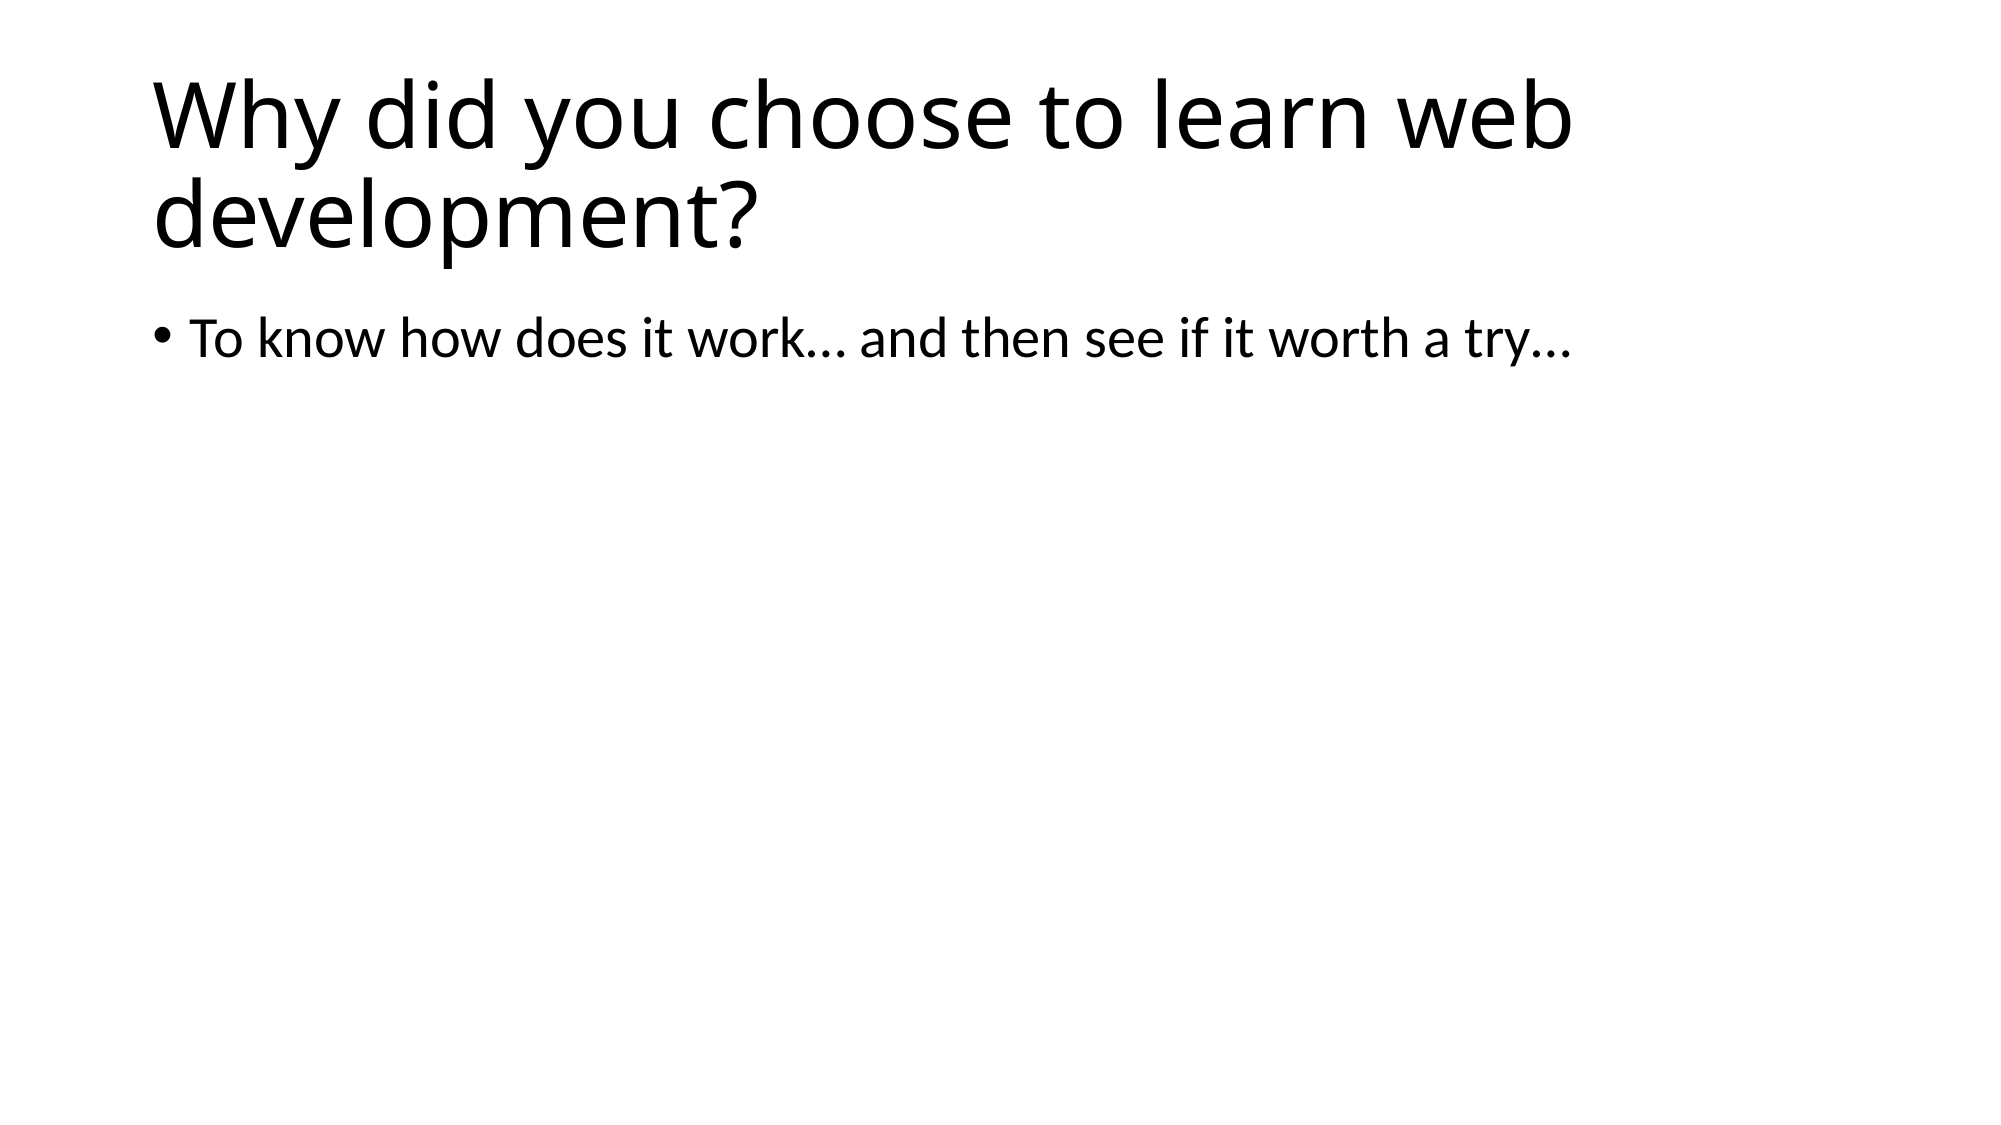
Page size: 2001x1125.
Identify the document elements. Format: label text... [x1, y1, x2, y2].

title Why did you choose to learn web development? [137, 59, 1950, 278]
list To know how does it work… and then see if it worth a try… [137, 299, 1863, 1014]
